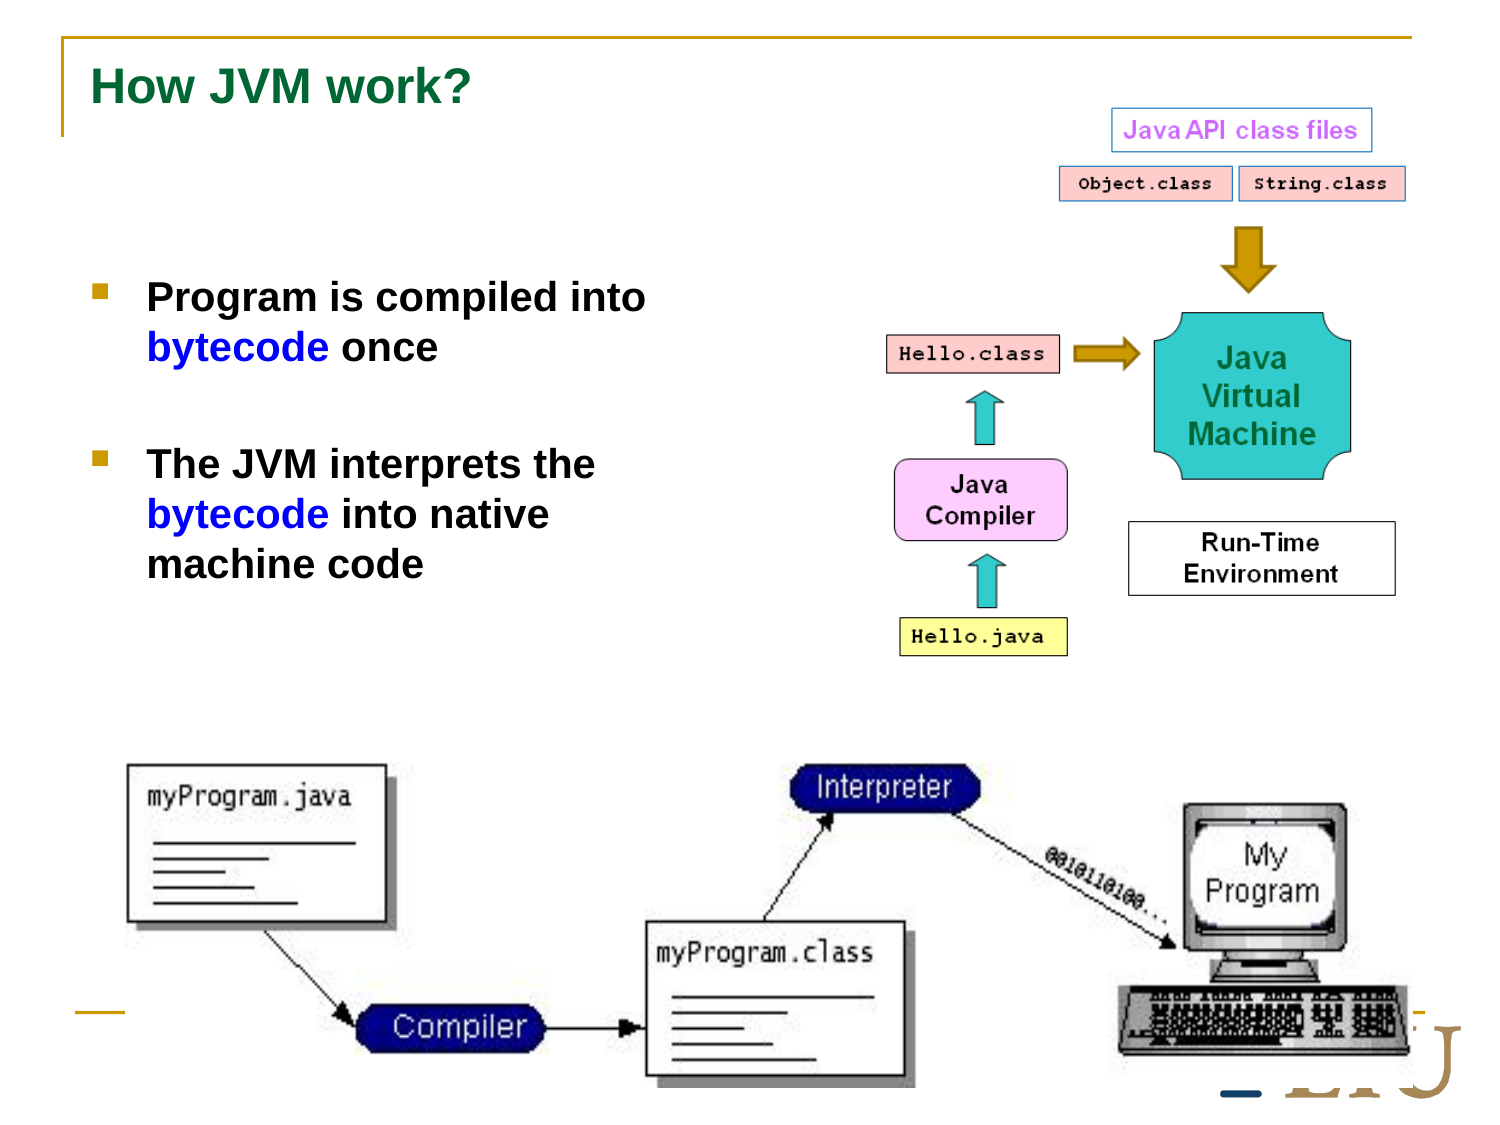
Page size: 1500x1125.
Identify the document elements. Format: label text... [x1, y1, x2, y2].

title How JVM work? [75, 45, 1425, 225]
picture [124, 762, 1475, 1106]
picture [874, 101, 1408, 663]
list Program is compiled into bytecode once The JVM interprets the bytecode into native machine code [75, 262, 700, 1013]
